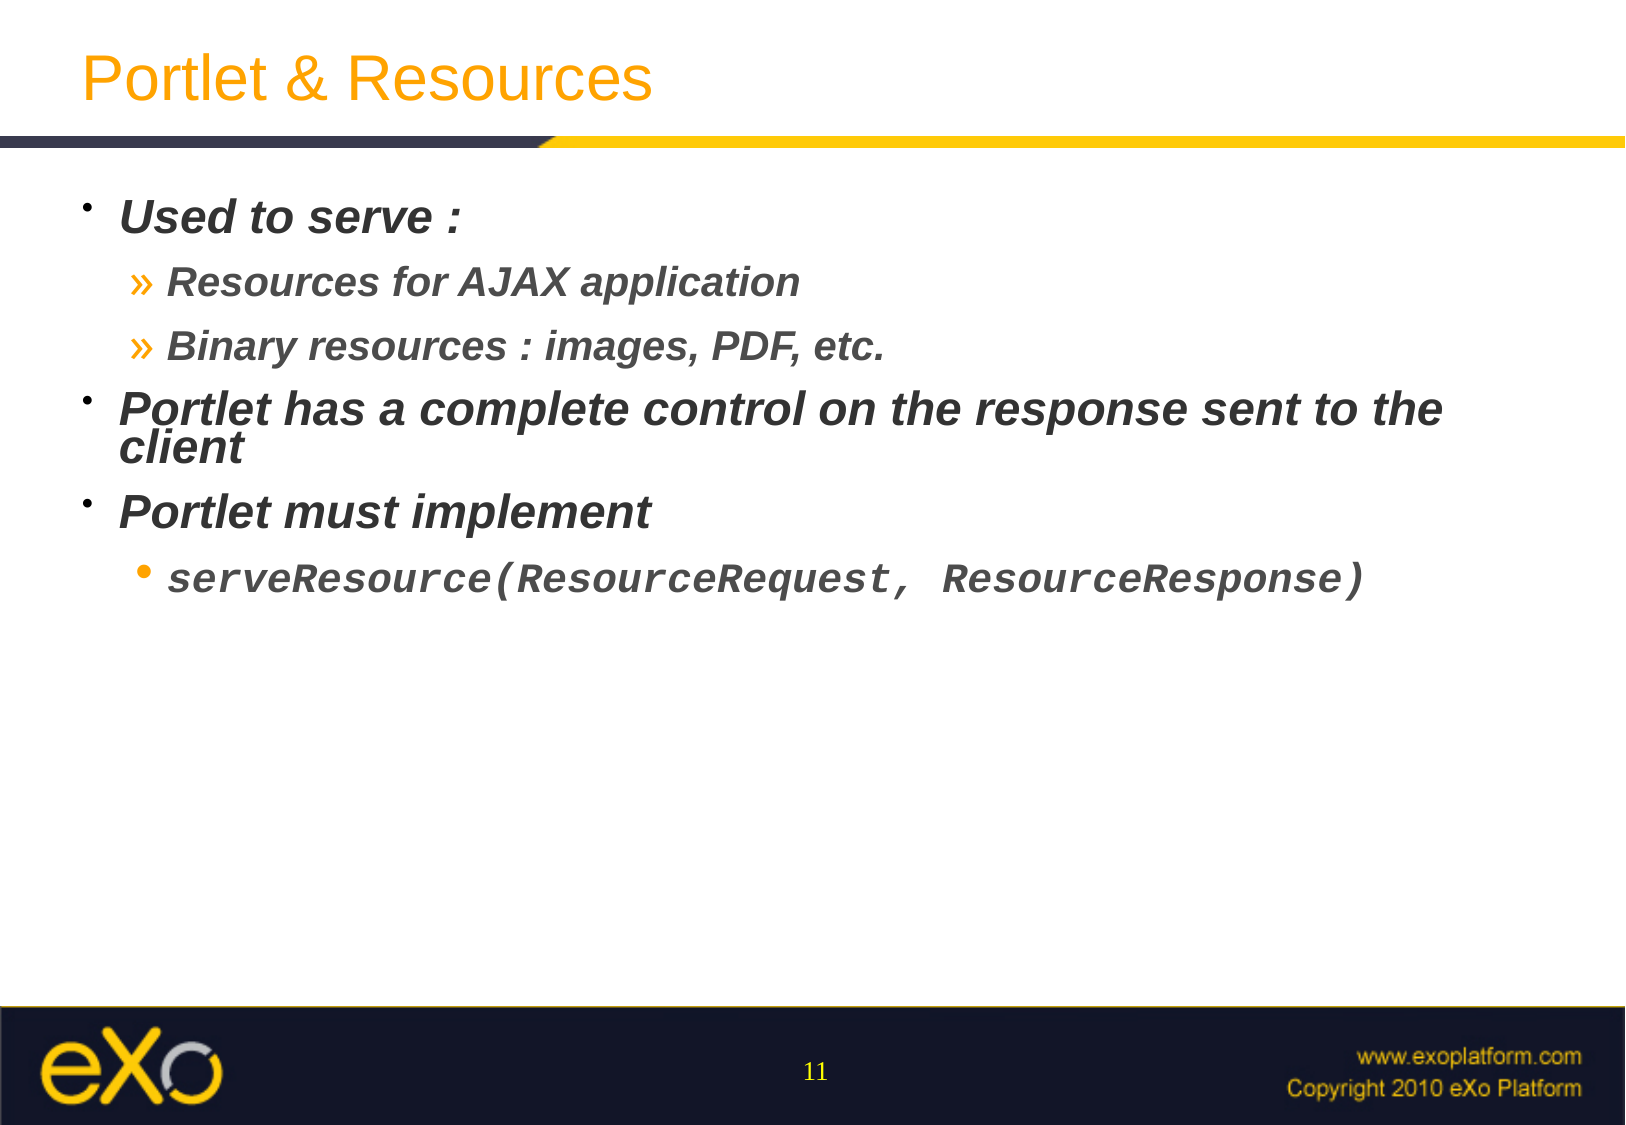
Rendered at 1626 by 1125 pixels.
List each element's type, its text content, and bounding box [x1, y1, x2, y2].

list Used to serve : Resources for AJAX application Binary resources : images, PDF, etc. Portlet has a complete control on the response sent to the client Portlet must implement serveResource(ResourceRequest, ResourceResponse) [81, 202, 1543, 926]
picture [0, 1006, 1625, 1125]
picture [0, 136, 1625, 148]
title Portlet & Resources [81, 39, 1543, 129]
